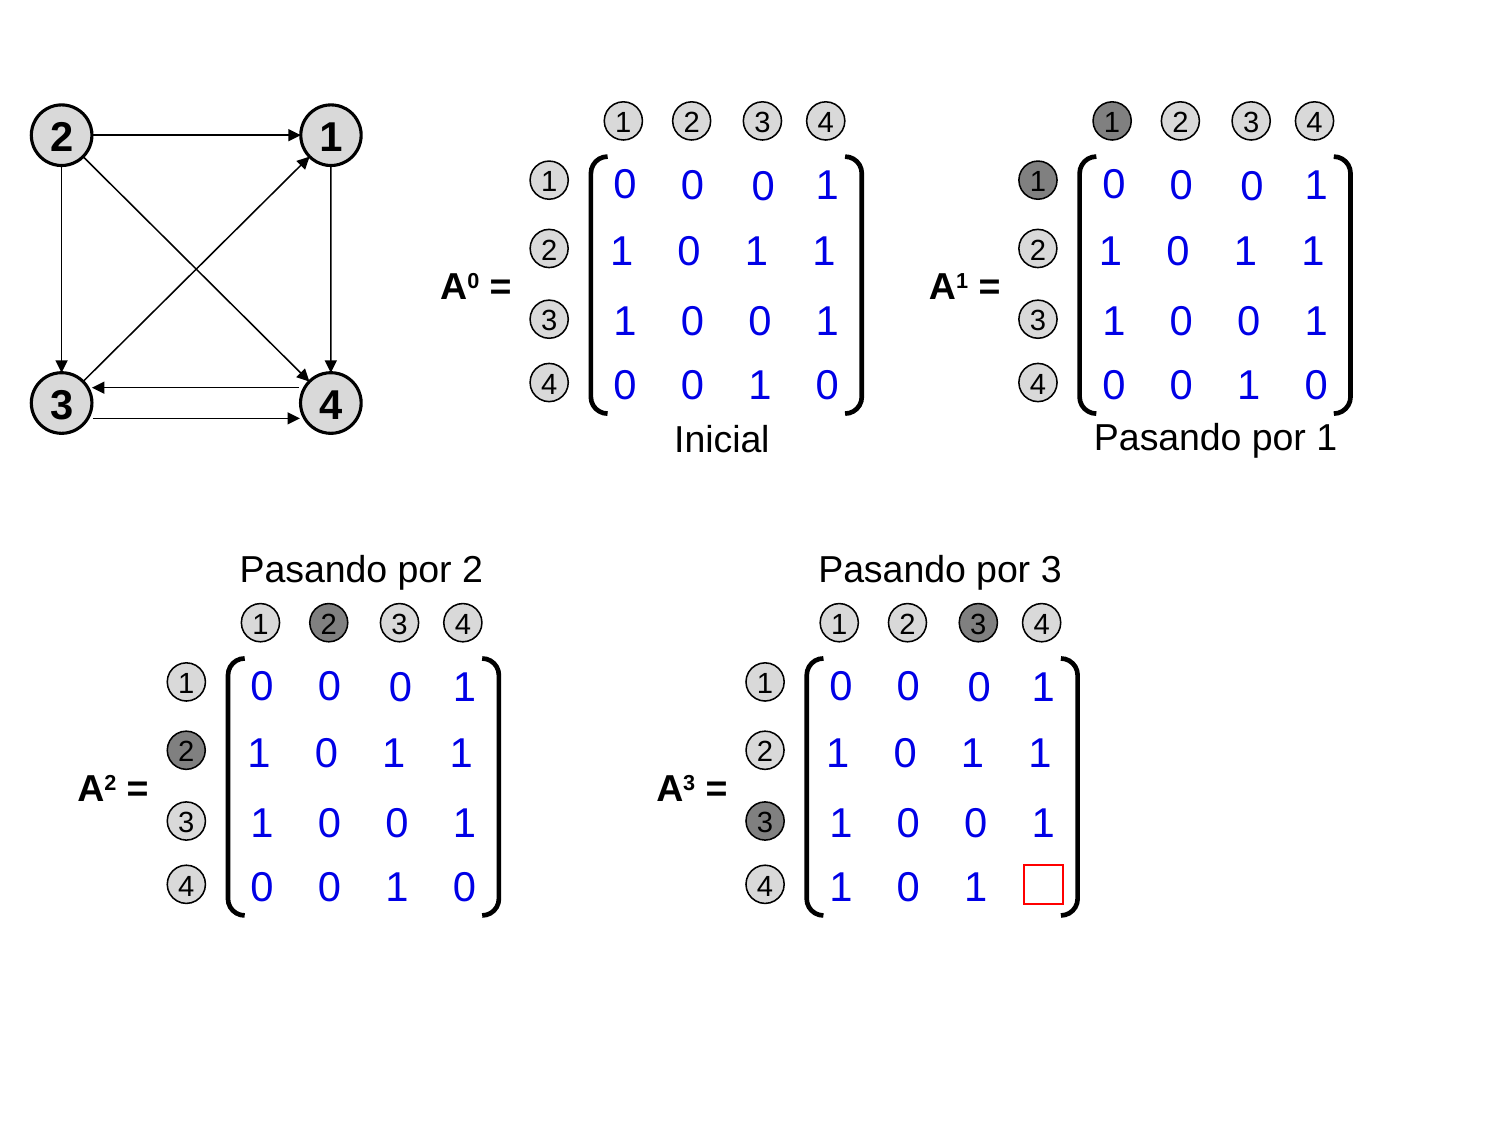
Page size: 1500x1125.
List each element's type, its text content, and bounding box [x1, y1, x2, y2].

text_box Pasando por 2 [210, 537, 513, 598]
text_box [31, 104, 362, 434]
text_box Pasando por 3 [788, 537, 1091, 598]
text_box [912, 101, 1351, 414]
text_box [61, 603, 499, 916]
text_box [639, 603, 1078, 916]
text_box Inicial [650, 414, 794, 468]
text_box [423, 101, 862, 414]
text_box Pasando por 1 [1064, 405, 1367, 466]
